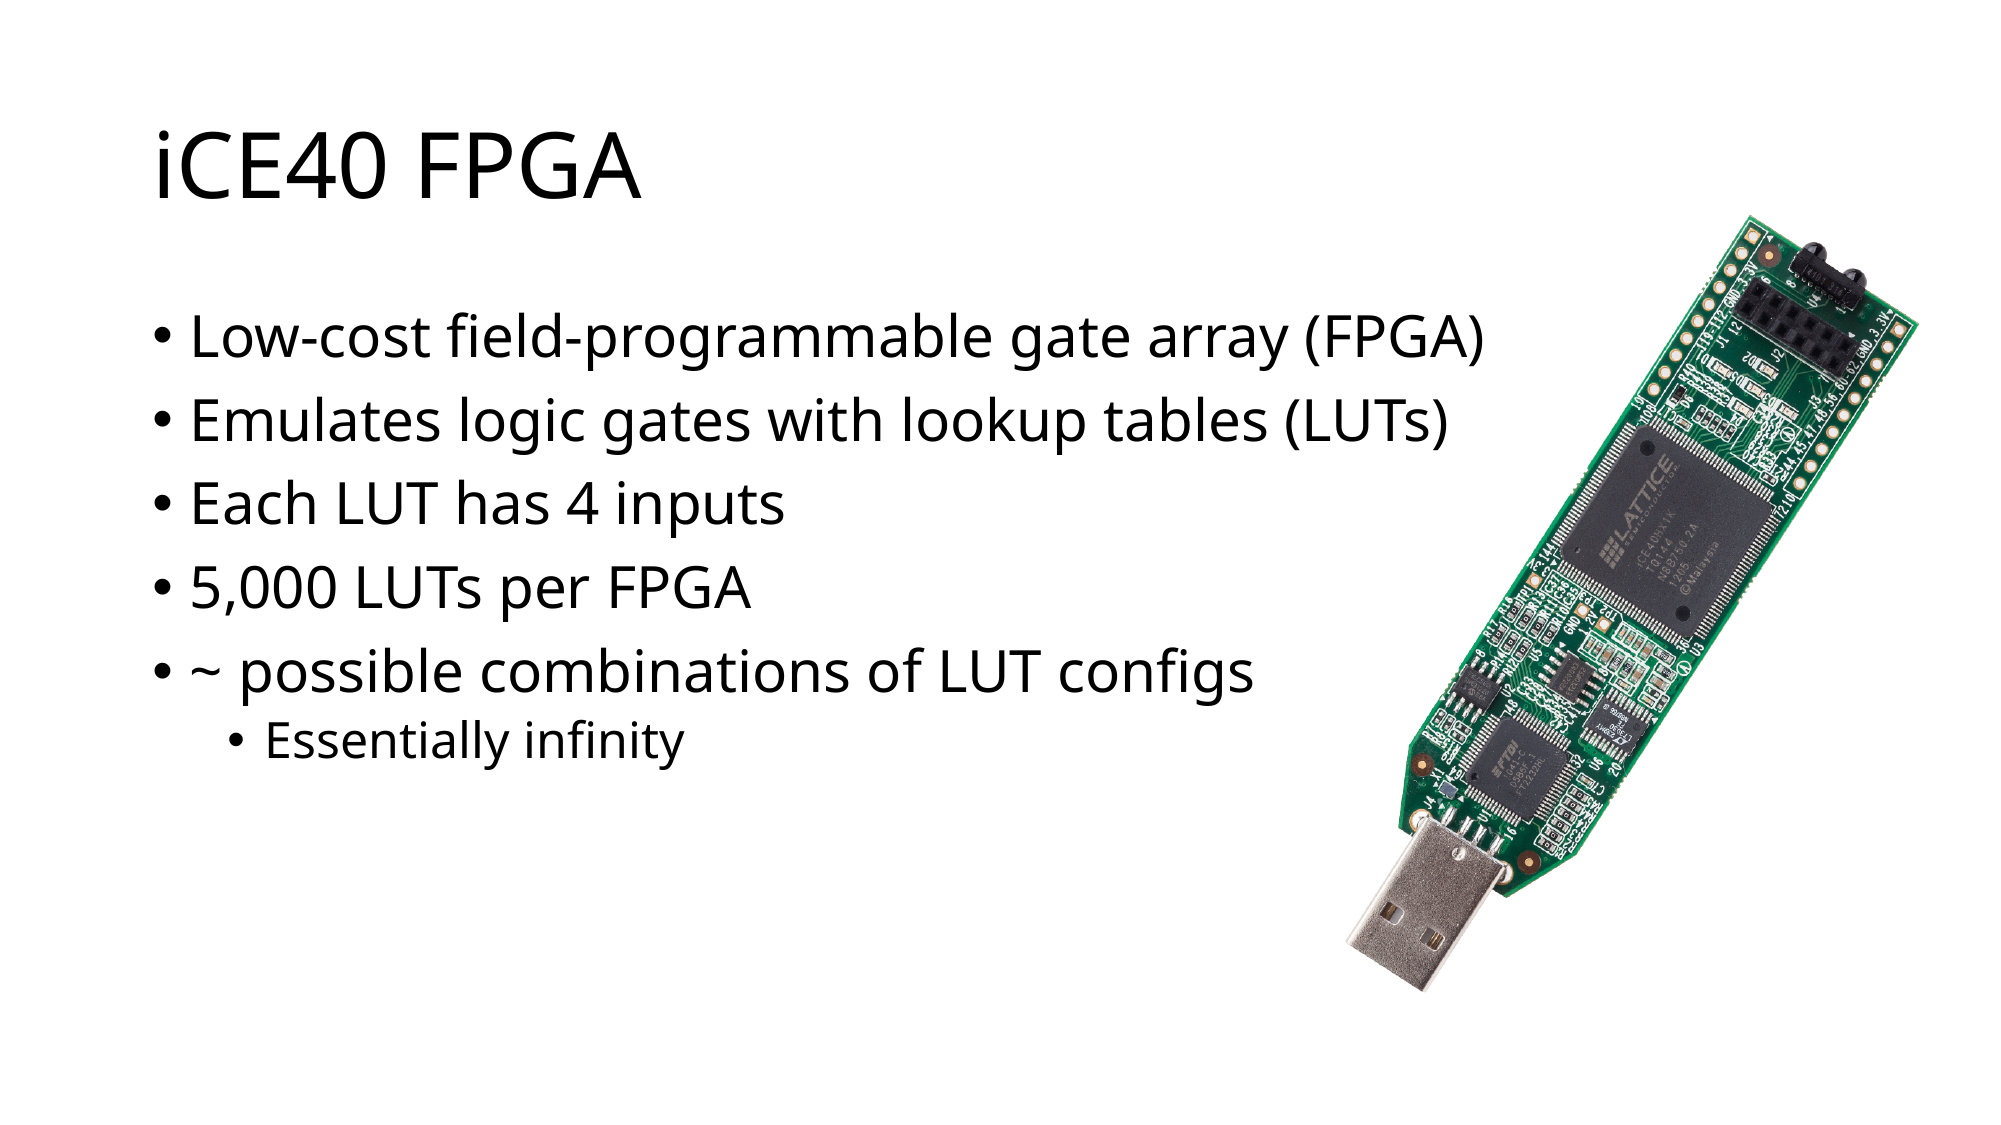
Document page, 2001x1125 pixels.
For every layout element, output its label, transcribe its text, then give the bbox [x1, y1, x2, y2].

title iCE40 FPGA [137, 59, 1863, 278]
picture [1163, 170, 2000, 1059]
